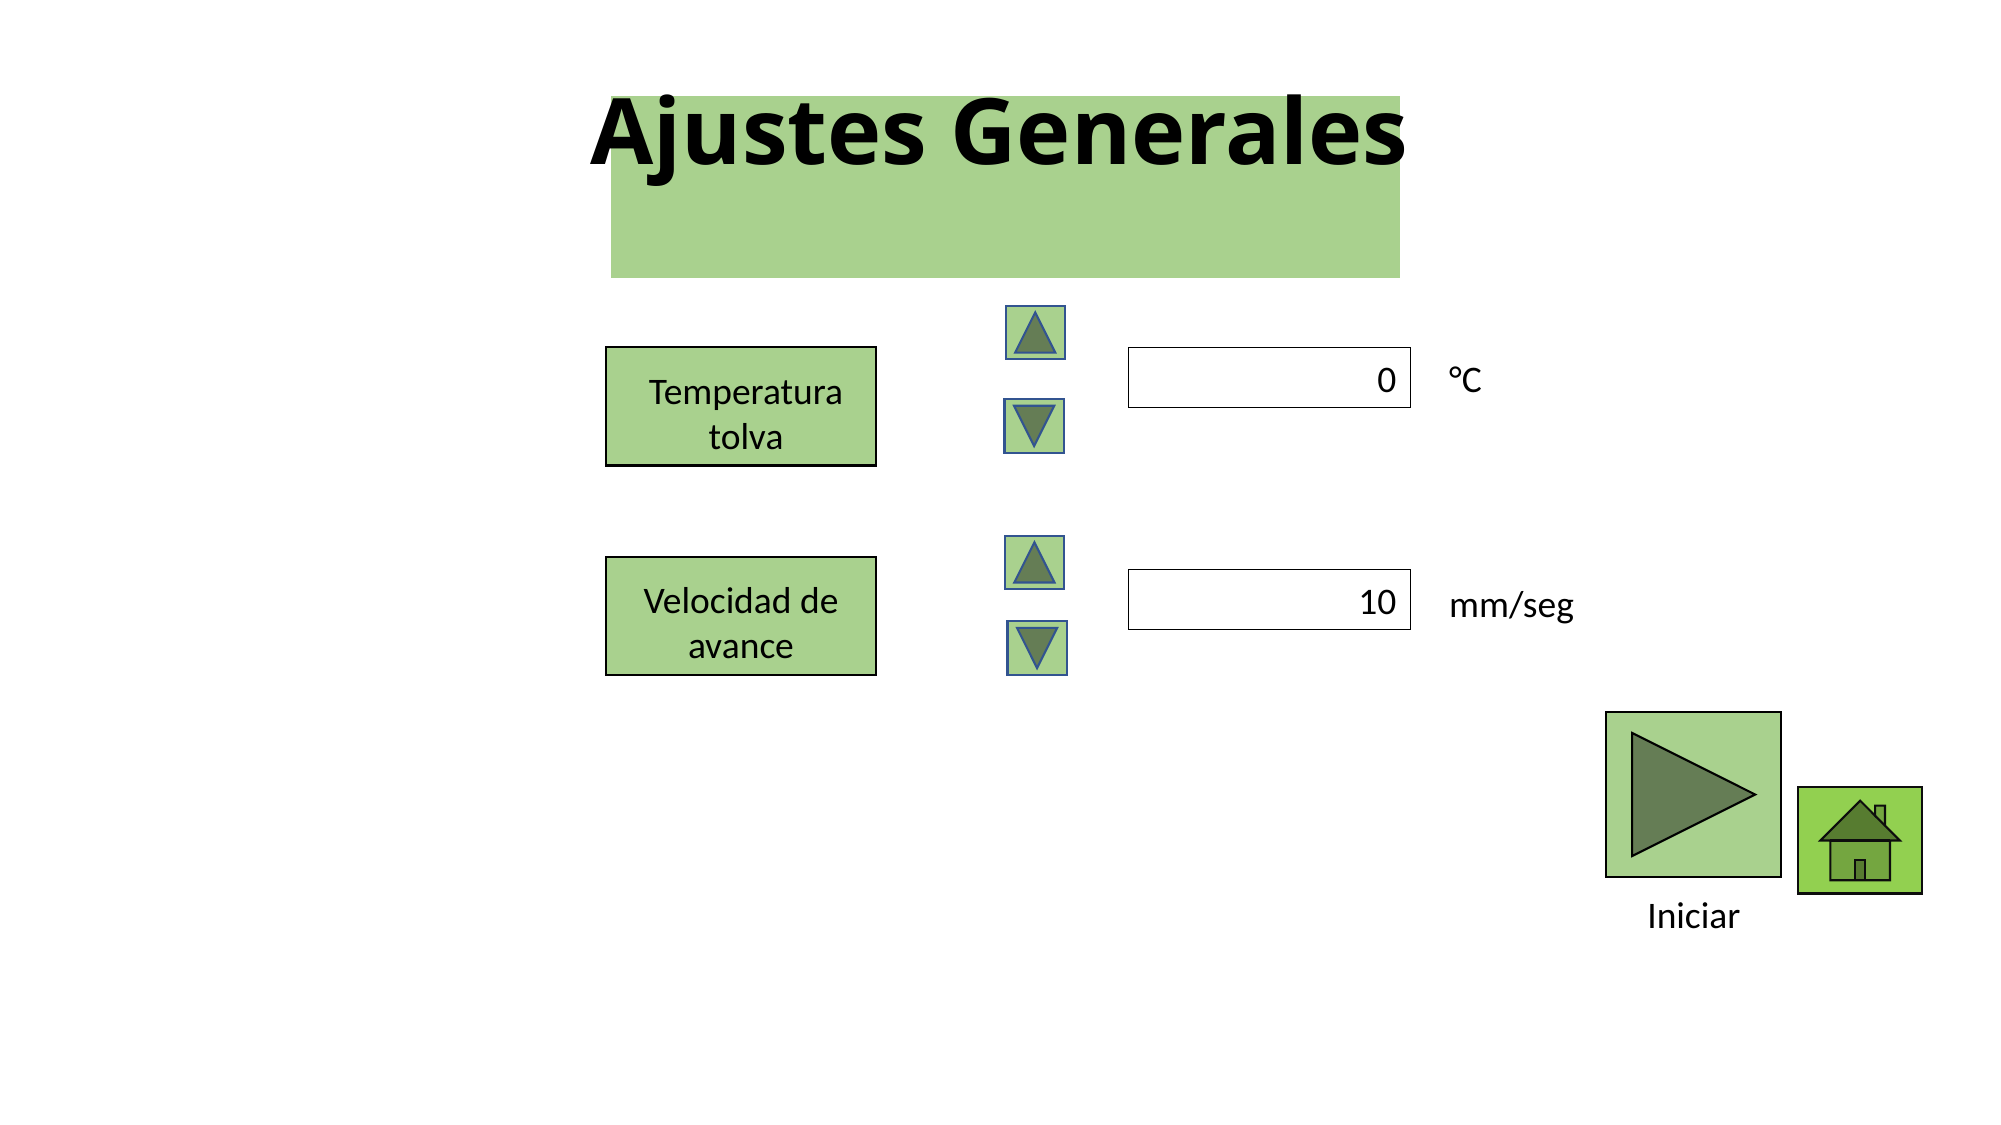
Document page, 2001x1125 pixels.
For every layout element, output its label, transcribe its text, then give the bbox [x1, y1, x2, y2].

text_box [1797, 786, 1923, 895]
text_box Velocidad de avance [619, 568, 863, 674]
text_box °C [1434, 347, 1510, 408]
text_box [1005, 305, 1066, 360]
text_box [1605, 711, 1782, 878]
text_box Iniciar [1606, 883, 1782, 944]
text_box mm/seg [1434, 572, 1607, 633]
text_box Temperatura tolva [619, 359, 873, 465]
text_box [605, 346, 877, 467]
text_box [605, 556, 877, 676]
text_box Ajustes Generales [137, 78, 1863, 296]
text_box 10 [1128, 569, 1411, 630]
text_box [1003, 398, 1065, 454]
text_box 0 [1128, 347, 1411, 408]
text_box [1006, 620, 1068, 676]
text_box [1004, 535, 1065, 590]
